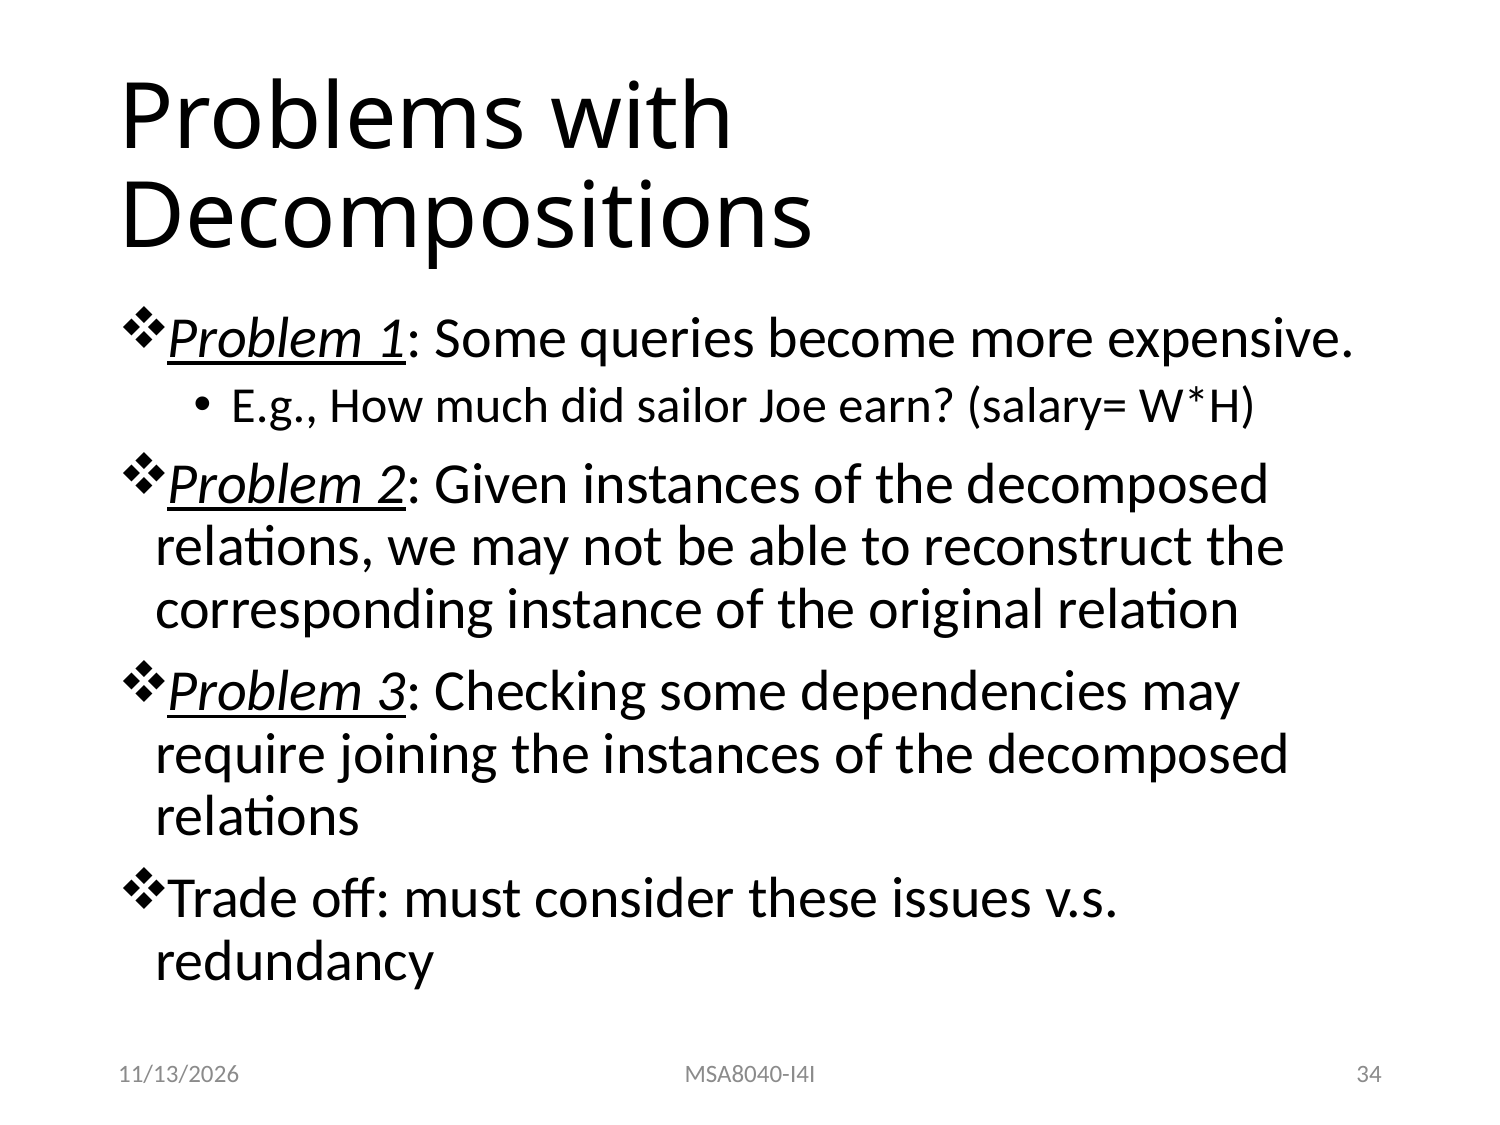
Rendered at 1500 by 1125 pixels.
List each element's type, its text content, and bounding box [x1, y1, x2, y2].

title Problems with Decompositions [103, 59, 1397, 278]
list Problem 1: Some queries become more expensive. E.g., How much did sailor Joe earn? (salary= W*H) Problem 2: Given instances of the decomposed relations, we may not be able to reconstruct the corresponding instance of the original relation Problem 3: Checking some dependencies may require joining the instances of the decomposed relations Trade off: must consider these issues v.s. redundancy [103, 299, 1397, 1014]
footer MSA8040-I4I [496, 1042, 1004, 1103]
slide_number 34 [1059, 1042, 1397, 1103]
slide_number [103, 1042, 441, 1103]
